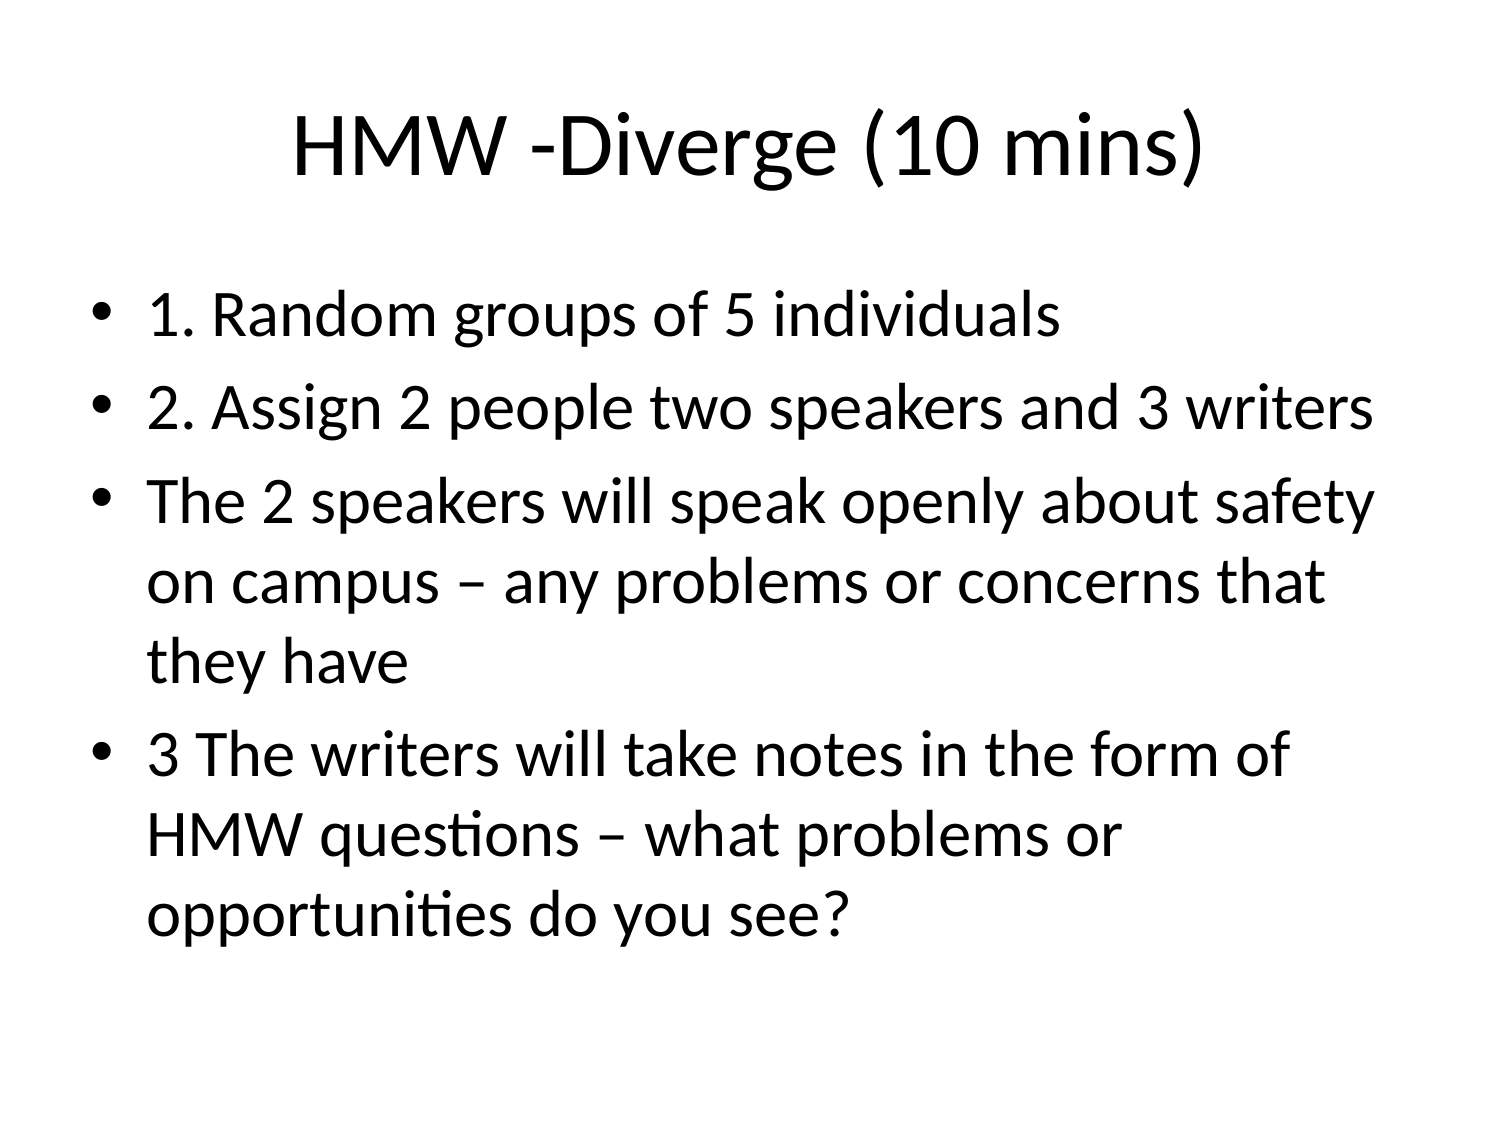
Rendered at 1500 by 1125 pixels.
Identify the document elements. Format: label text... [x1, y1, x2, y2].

list 1. Random groups of 5 individuals 2. Assign 2 people two speakers and 3 writers The 2 speakers will speak openly about safety on campus – any problems or concerns that they have 3 The writers will take notes in the form of HMW questions – what problems or opportunities do you see? [75, 262, 1425, 1005]
title HMW -Diverge (10 mins) [75, 45, 1425, 233]
